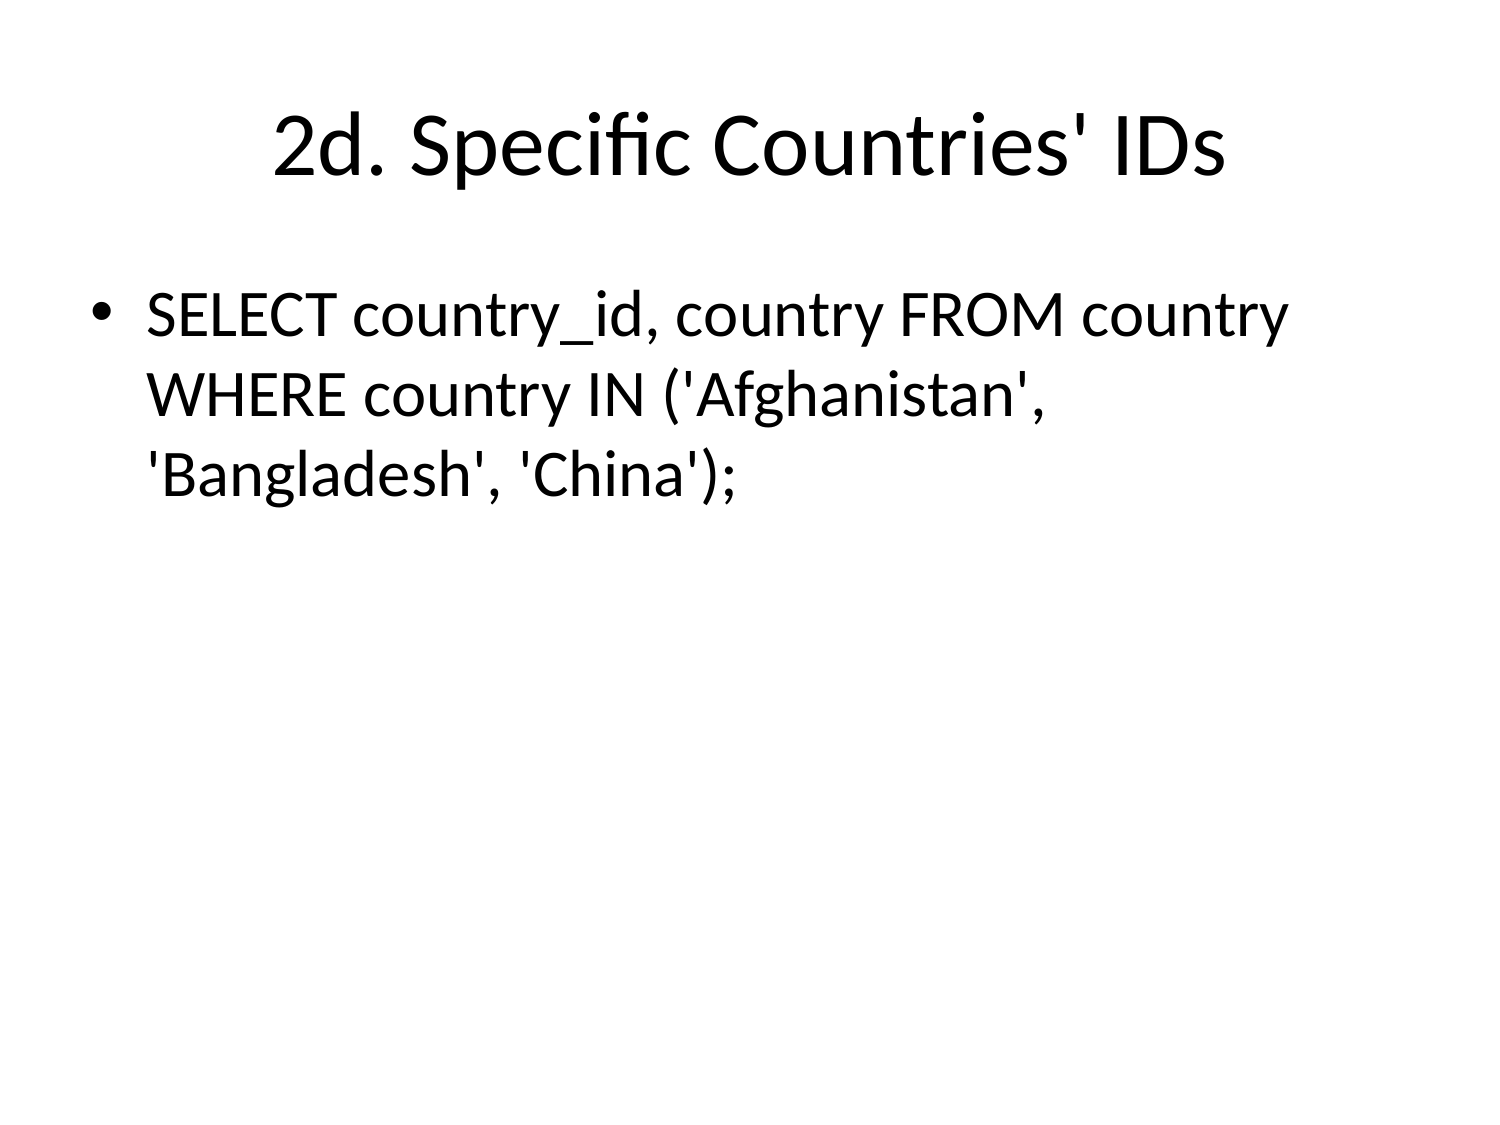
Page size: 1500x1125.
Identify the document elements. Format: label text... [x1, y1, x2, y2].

list SELECT country_id, country FROM country WHERE country IN ('Afghanistan', 'Bangladesh', 'China'); [75, 262, 1425, 1005]
title 2d. Specific Countries' IDs [75, 45, 1425, 233]
